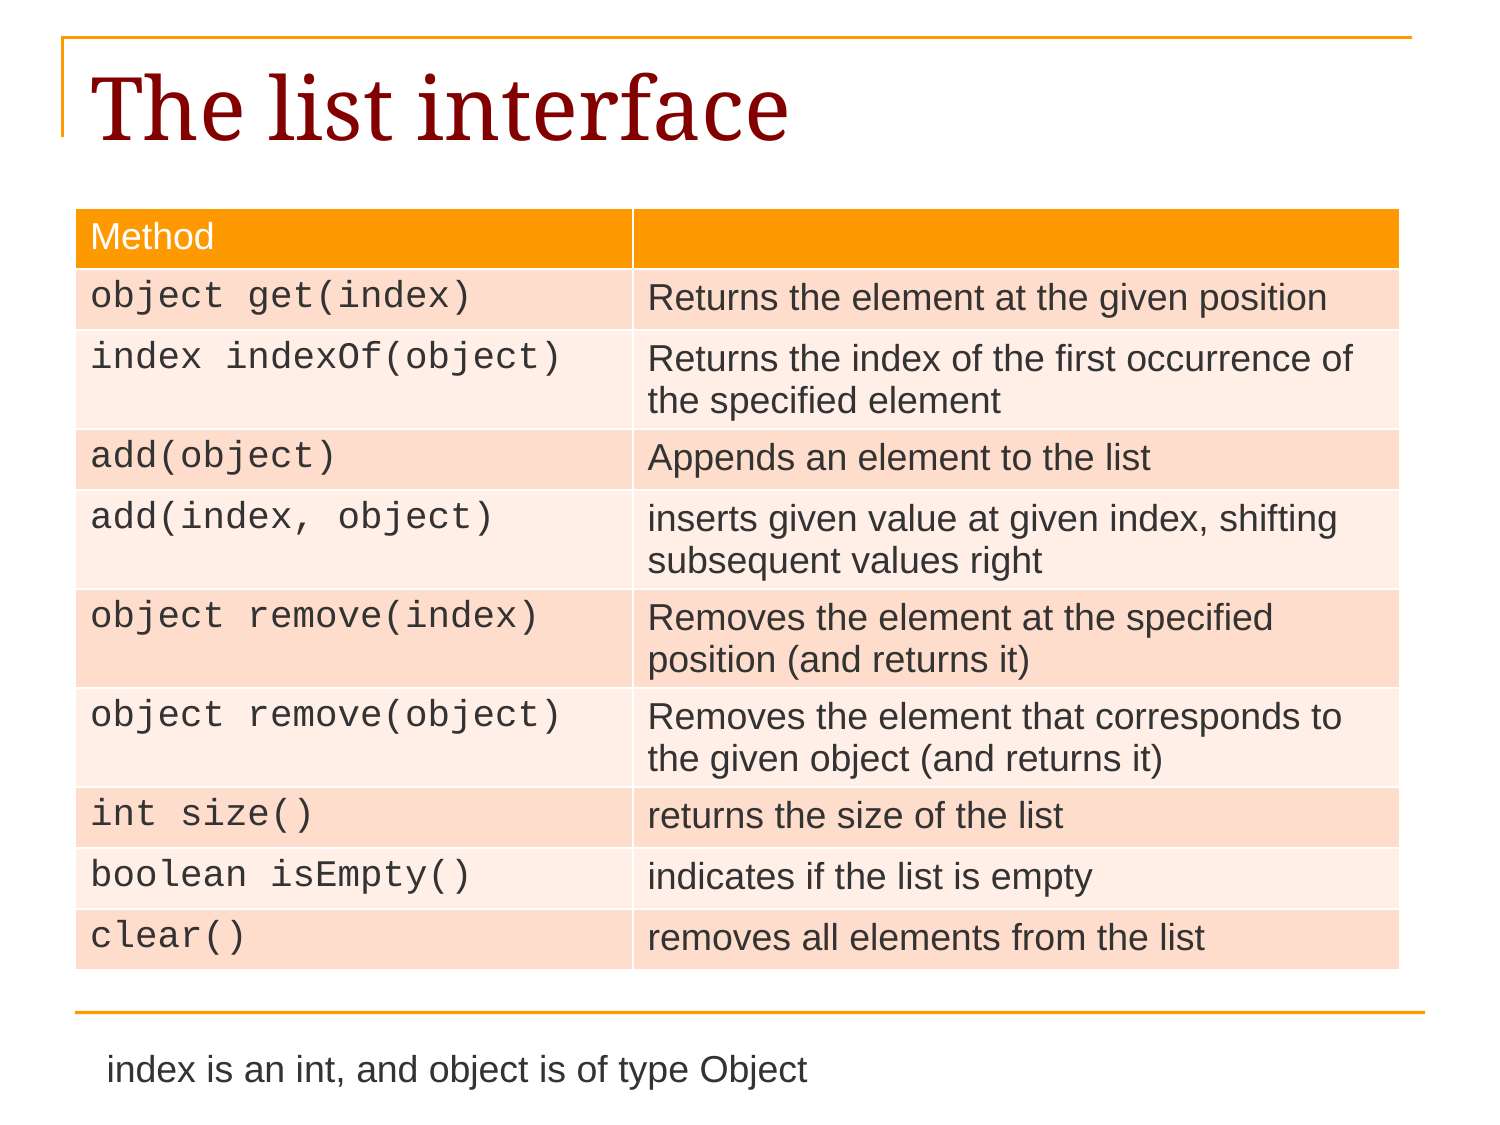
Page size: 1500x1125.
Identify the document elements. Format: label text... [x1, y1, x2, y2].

table_cell object remove(index) [76, 590, 632, 687]
table_cell object get(index) [76, 270, 632, 329]
table_cell Removes the element that corresponds to the given object (and returns it) [634, 689, 1399, 786]
table_cell Returns the index of the first occurrence of the specified element [634, 331, 1399, 428]
table_header Method [76, 209, 632, 268]
table_cell Returns the element at the given position [634, 270, 1399, 329]
table_cell object remove(object) [76, 689, 632, 786]
table_cell add(object) [76, 430, 632, 489]
text_box index is an int, and object is of type Object [91, 1037, 824, 1098]
table_cell returns the size of the list [634, 788, 1399, 847]
table_cell int size() [76, 788, 632, 847]
table_cell index indexOf(object) [76, 331, 632, 428]
table_cell clear() [76, 910, 632, 969]
table_cell inserts given value at given index, shifting subsequent values right [634, 491, 1399, 588]
table_cell indicates if the list is empty [634, 849, 1399, 908]
table_cell add(index, object) [76, 491, 632, 588]
table_cell boolean isEmpty() [76, 849, 632, 908]
title The list interface [74, 45, 1426, 201]
table_cell Removes the element at the specified position (and returns it) [634, 590, 1399, 687]
table_cell Appends an element to the list [634, 430, 1399, 489]
table_cell removes all elements from the list [634, 910, 1399, 969]
table_header [634, 209, 1399, 268]
